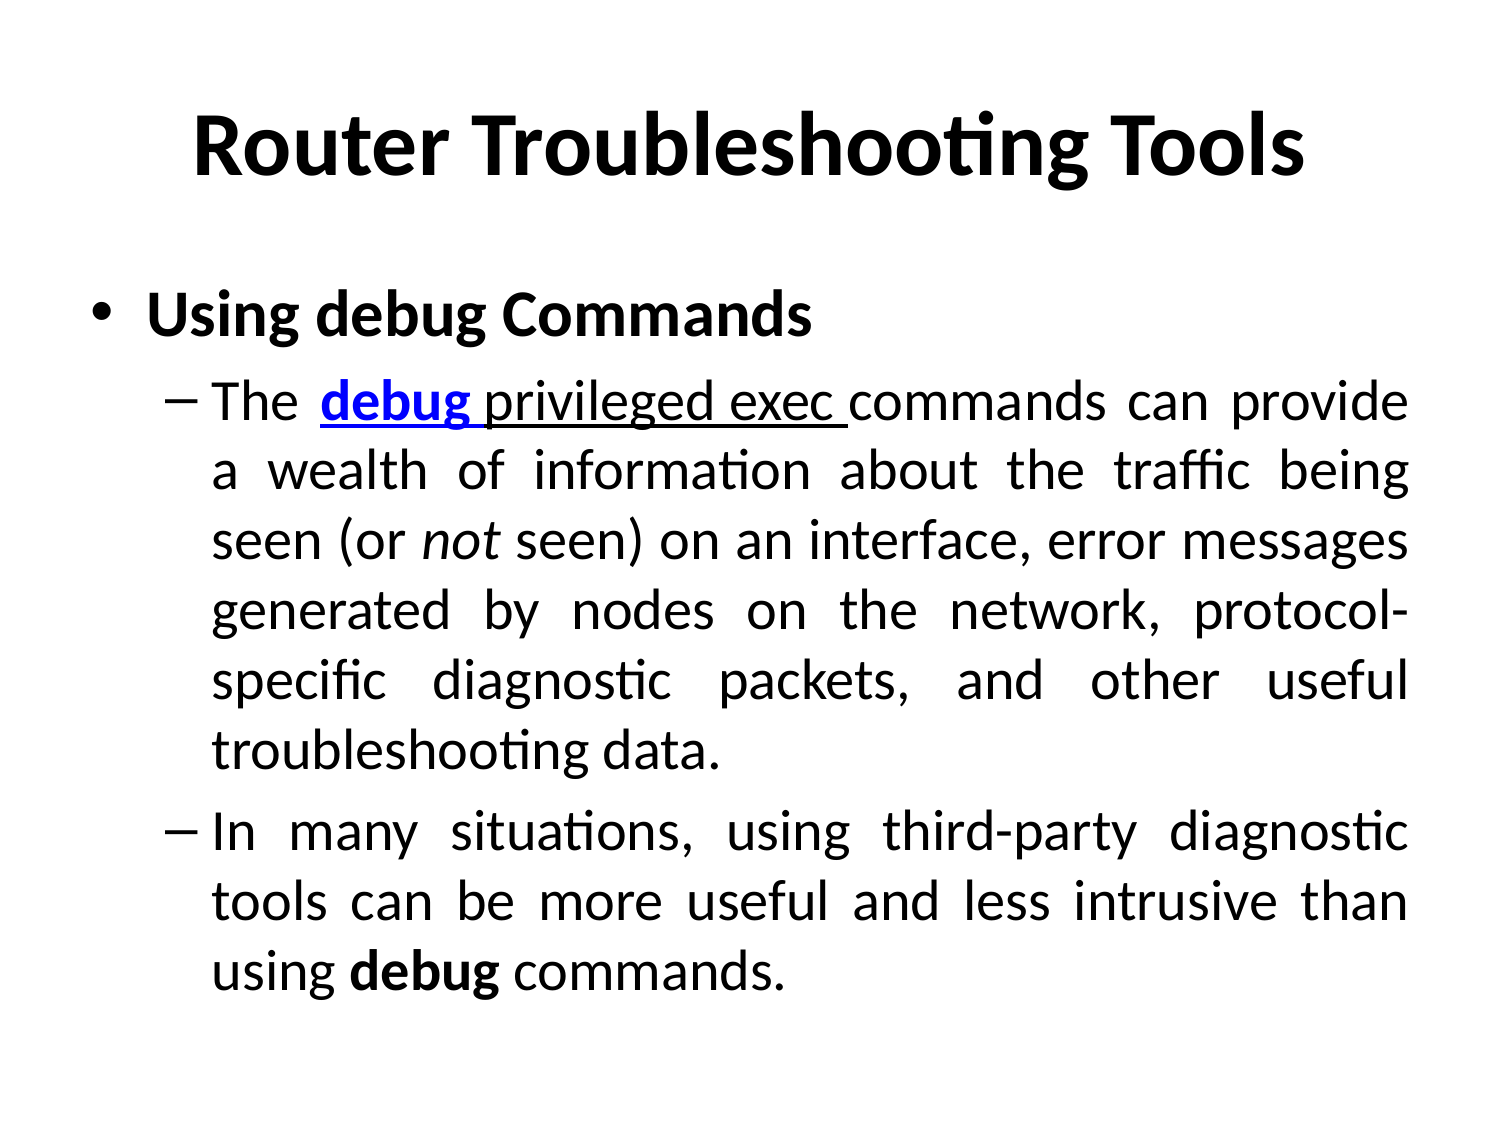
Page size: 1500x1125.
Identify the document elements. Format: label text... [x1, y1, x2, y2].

title Router Troubleshooting Tools [75, 45, 1425, 233]
list Using debug Commands The debug privileged exec commands can provide a wealth of information about the traffic being seen (or not seen) on an interface, error messages generated by nodes on the network, protocol-specific diagnostic packets, and other useful troubleshooting data. In many situations, using third-party diagnostic tools can be more useful and less intrusive than using debug commands. [75, 262, 1425, 1113]
